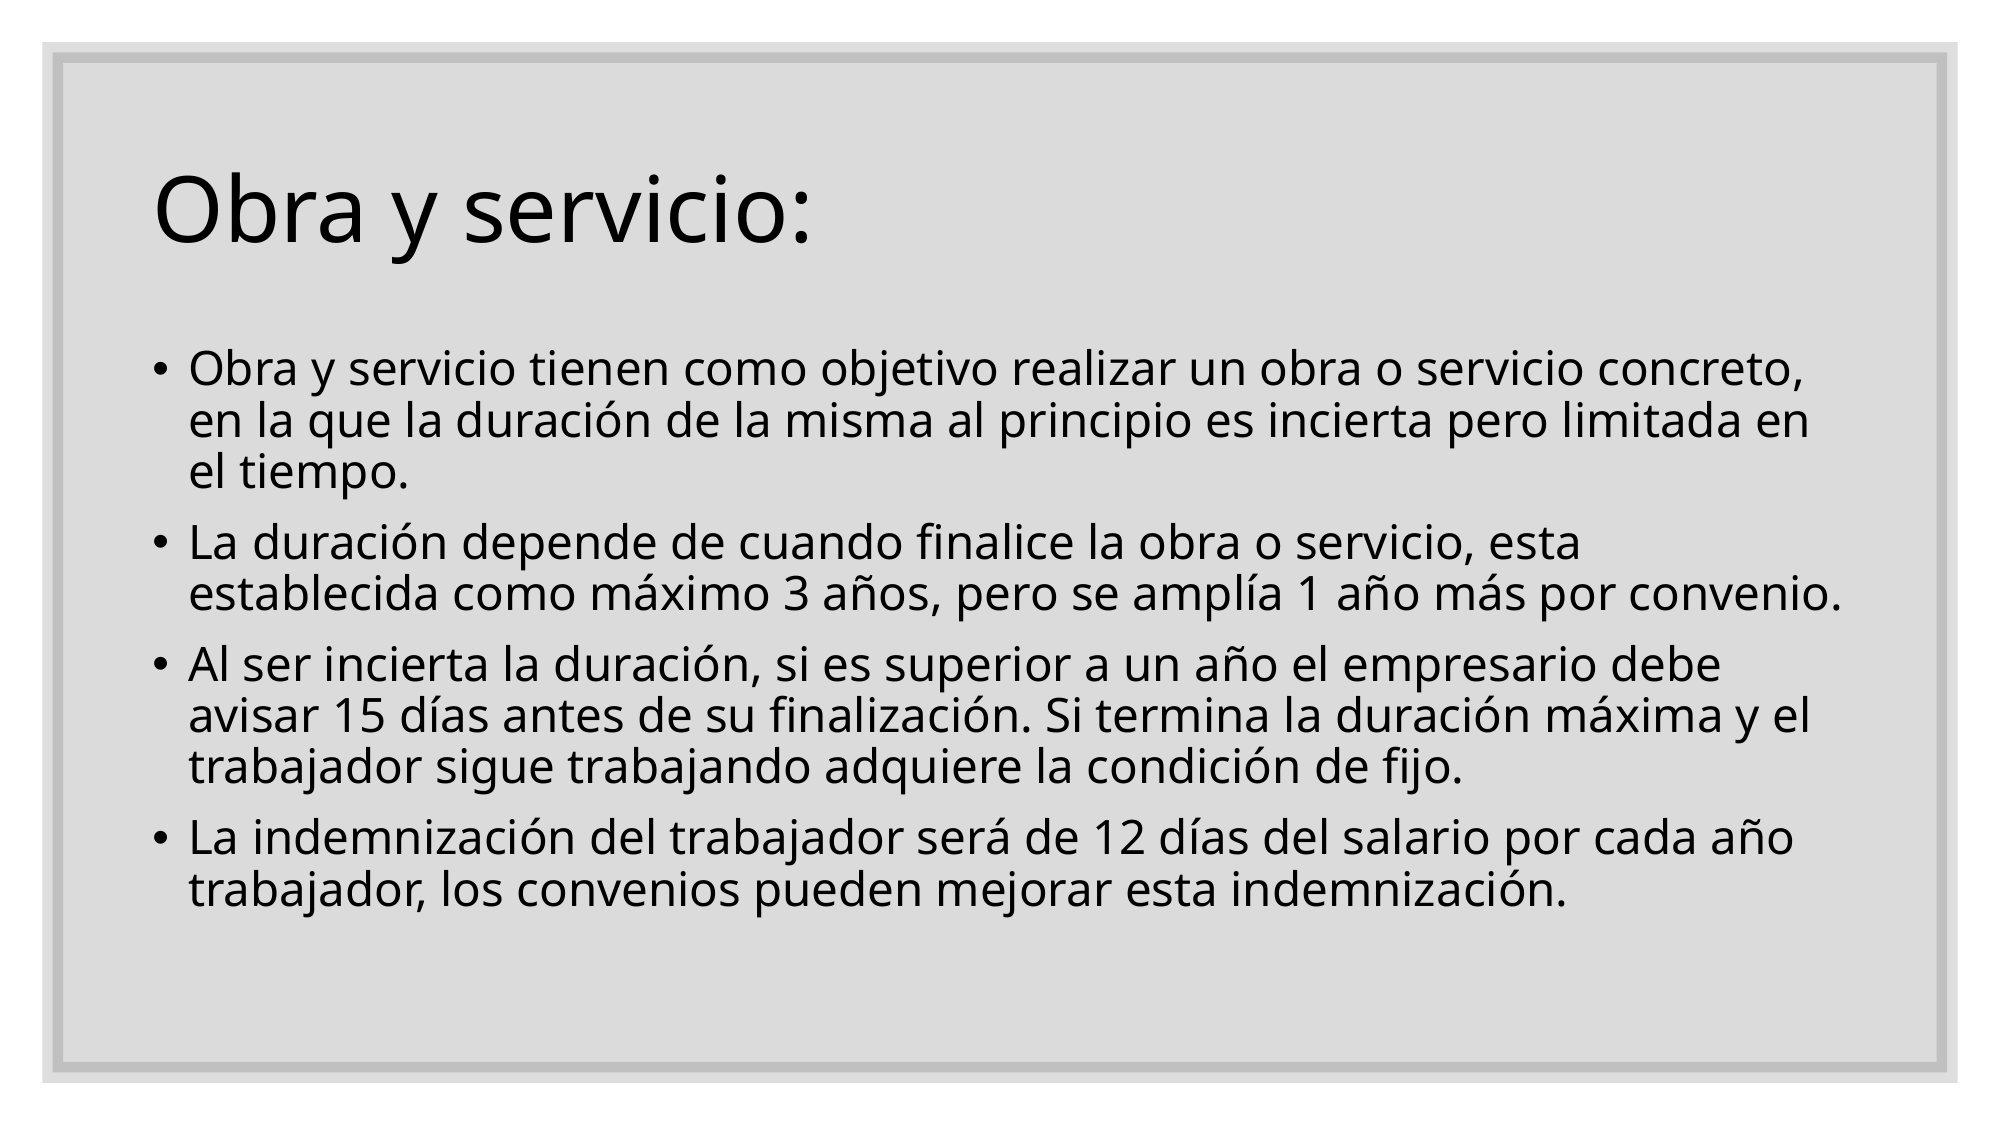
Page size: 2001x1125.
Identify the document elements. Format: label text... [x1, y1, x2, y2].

text_box [52, 51, 1948, 1073]
list Obra y servicio tienen como objetivo realizar un obra o servicio concreto, en la que la duración de la misma al principio es incierta pero limitada en el tiempo. La duración depende de cuando finalice la obra o servicio, esta establecida como máximo 3 años, pero se amplía 1 año más por convenio. Al ser incierta la duración, si es superior a un año el empresario debe avisar 15 días antes de su finalización. Si termina la duración máxima y el trabajador sigue trabajando adquiere la condición de fijo. La indemnización del trabajador será de 12 días del salario por cada año trabajador, los convenios pueden mejorar esta indemnización. [137, 337, 1863, 973]
title Obra y servicio: [137, 103, 1863, 322]
